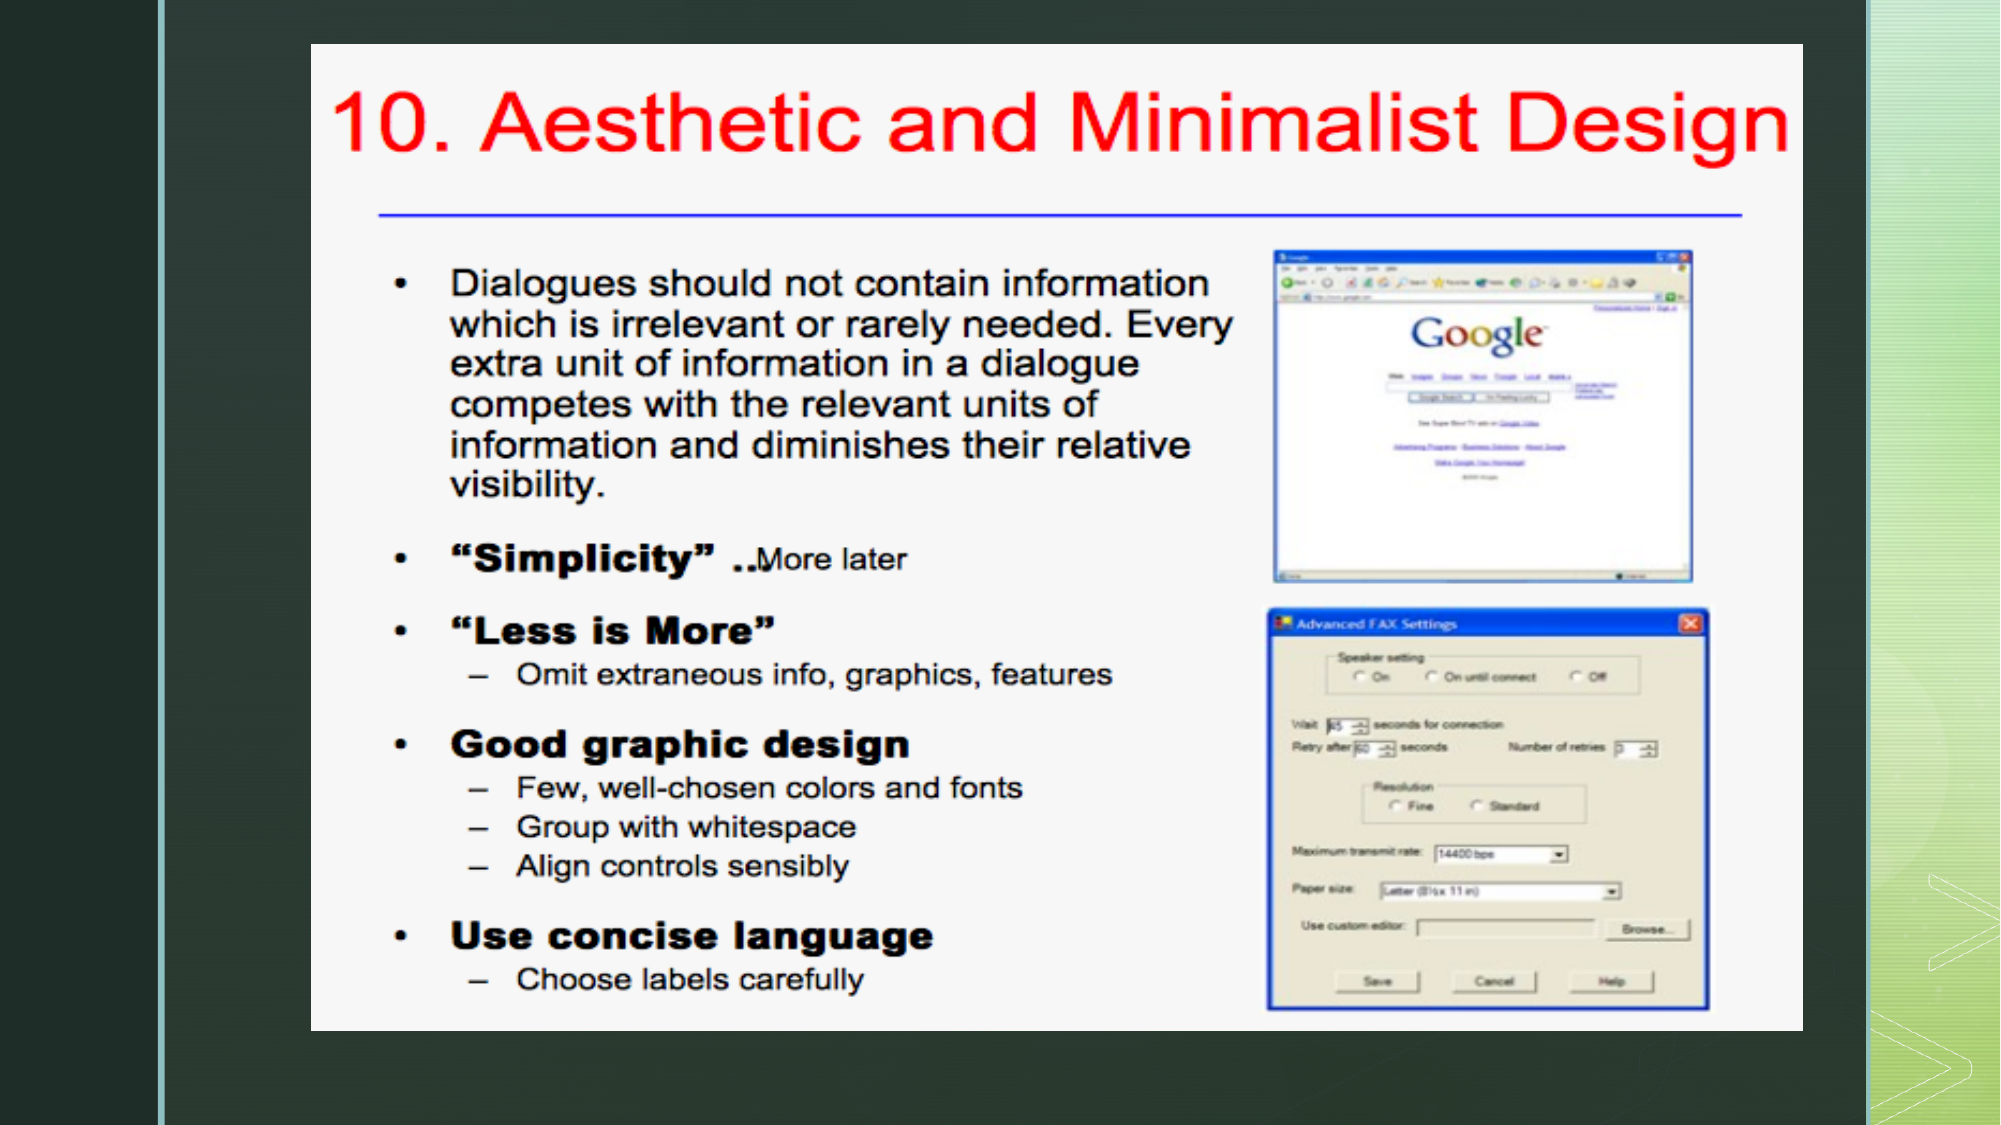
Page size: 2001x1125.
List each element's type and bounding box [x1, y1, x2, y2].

list [311, 44, 1804, 1031]
picture [1871, 0, 2001, 1125]
